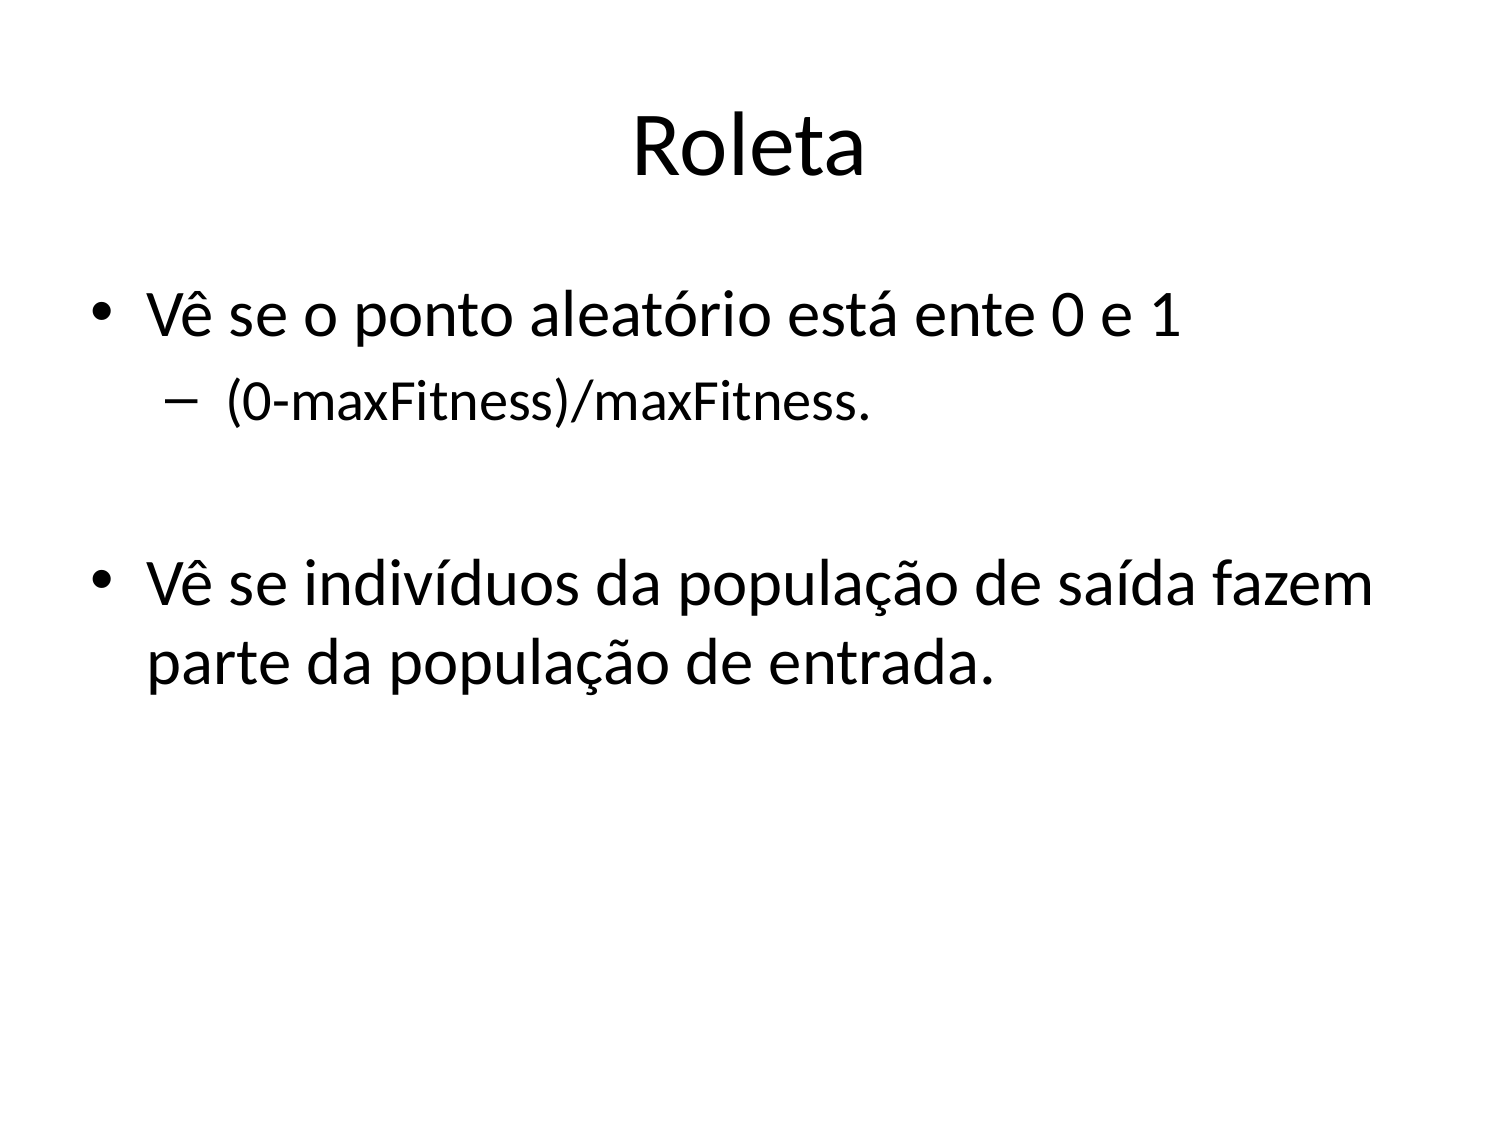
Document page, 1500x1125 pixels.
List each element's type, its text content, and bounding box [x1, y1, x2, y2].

title Roleta [75, 45, 1425, 233]
list Vê se o ponto aleatório está ente 0 e 1 (0-maxFitness)/maxFitness. Vê se indivíduos da população de saída fazem parte da população de entrada. [75, 262, 1425, 1005]
